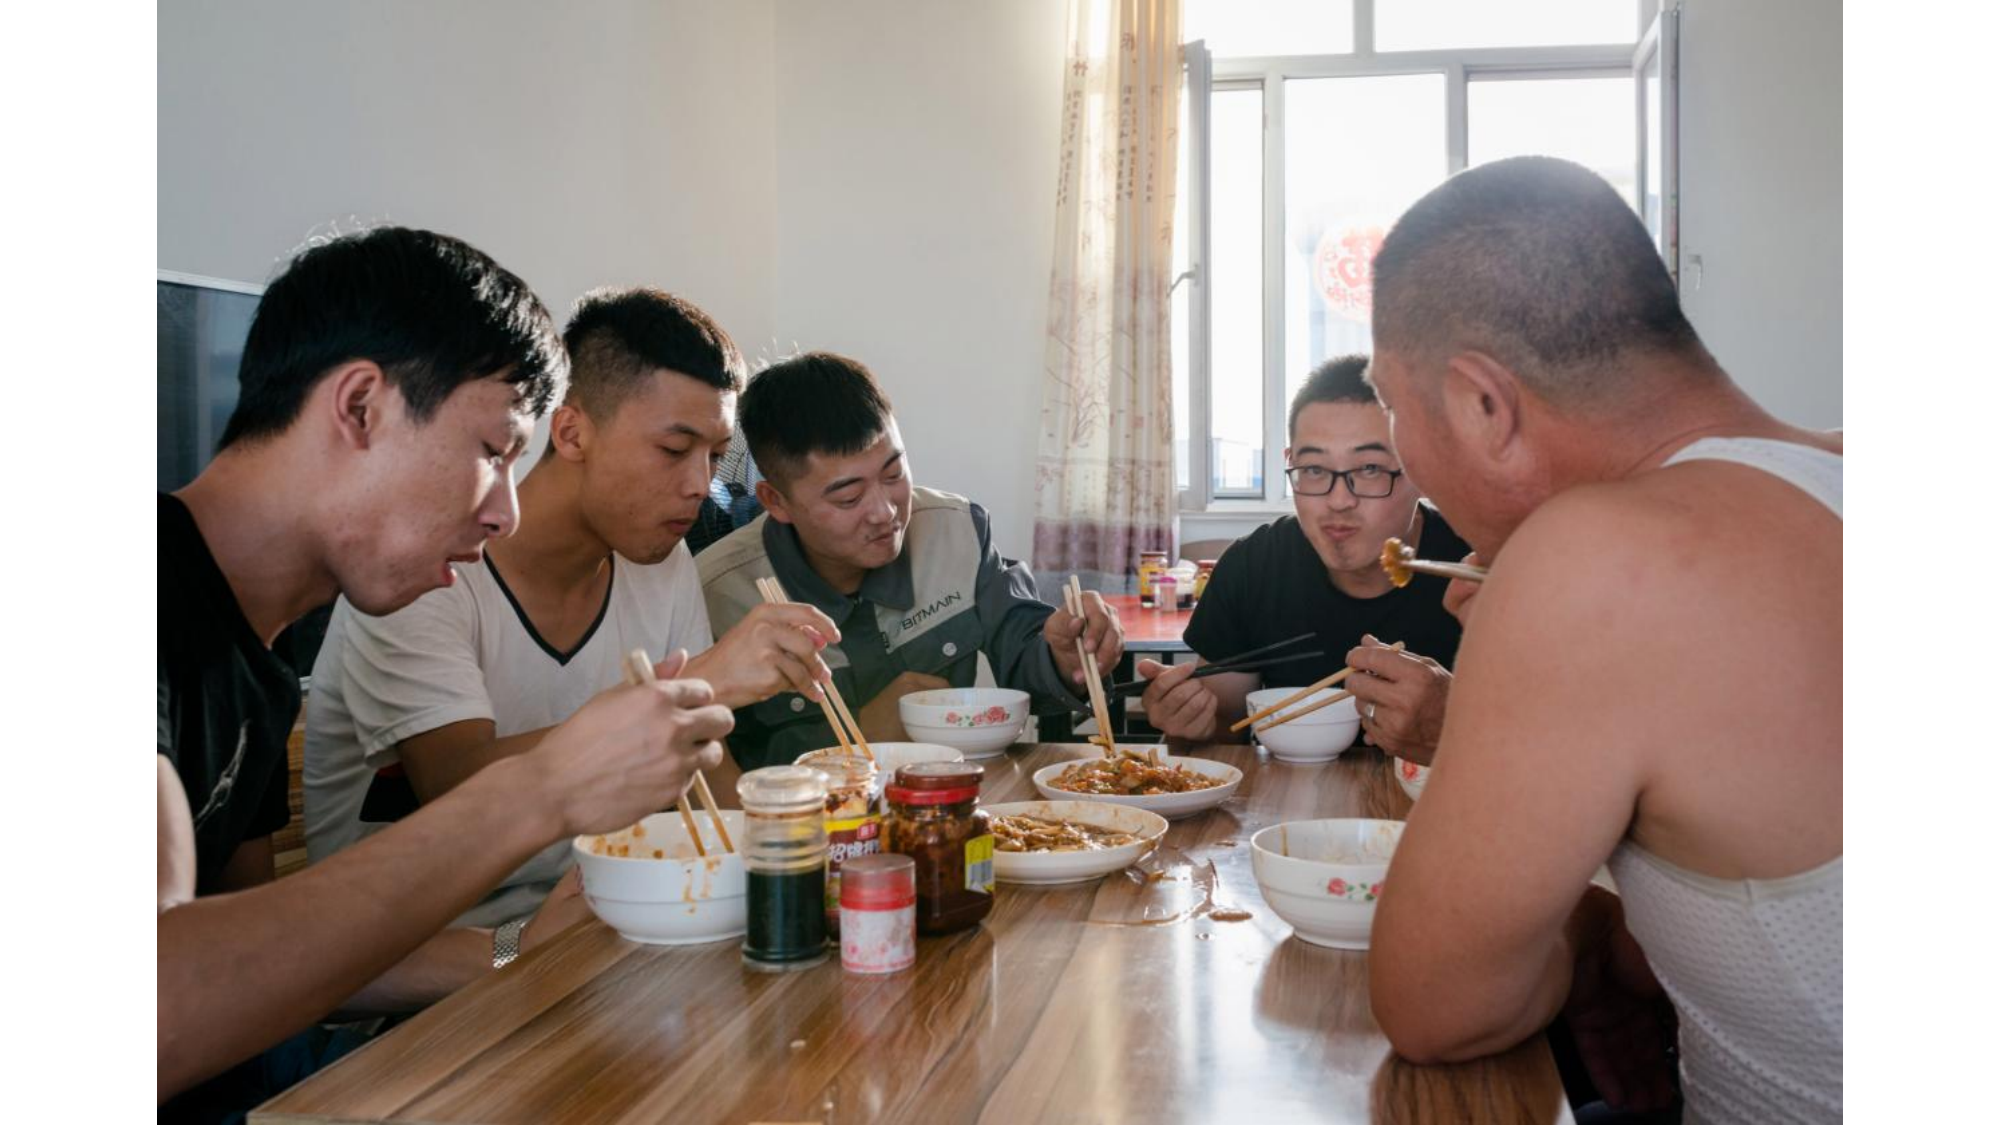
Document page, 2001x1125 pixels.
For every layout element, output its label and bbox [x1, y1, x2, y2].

picture [157, 0, 1843, 1125]
